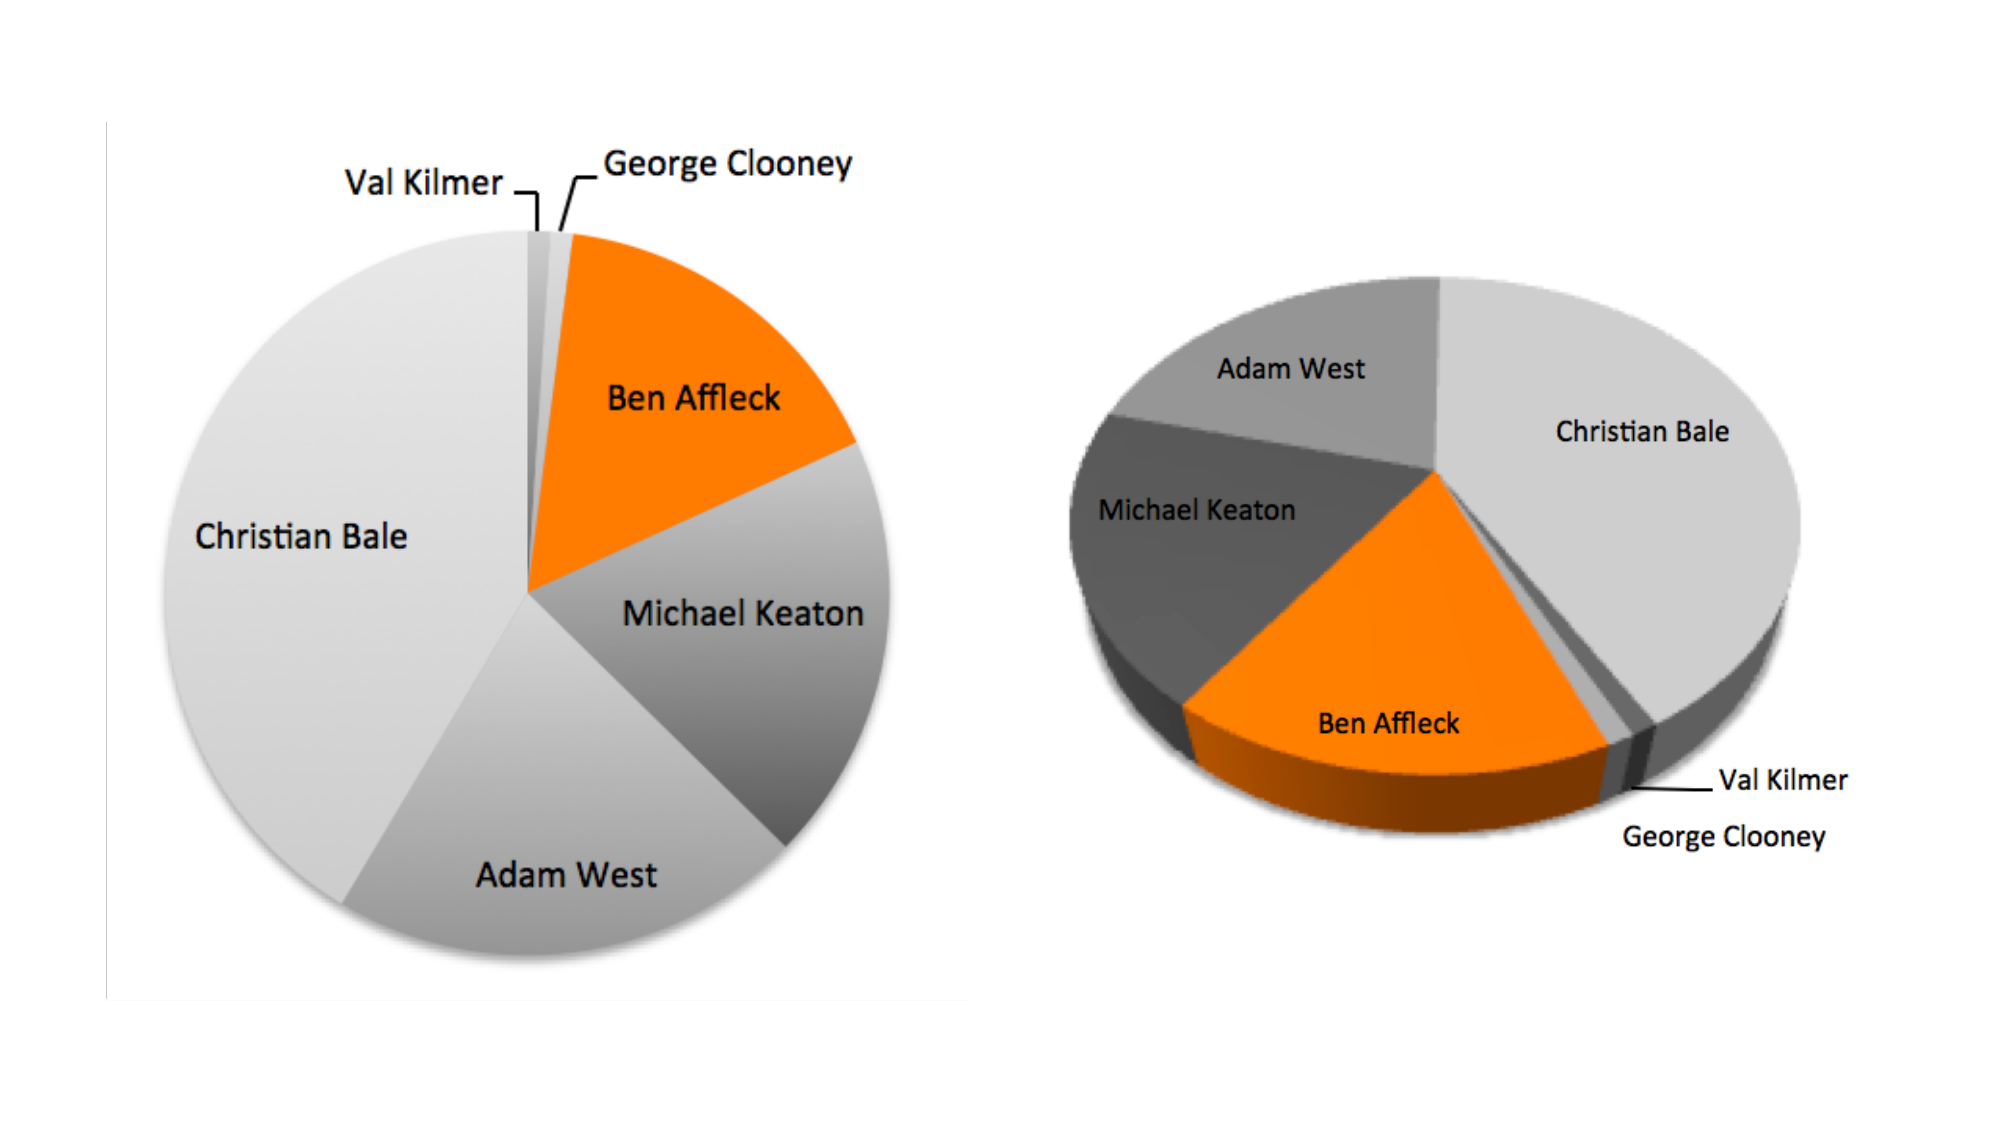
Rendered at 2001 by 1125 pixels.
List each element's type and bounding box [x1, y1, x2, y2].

picture [105, 122, 974, 1003]
picture [1026, 236, 1895, 889]
